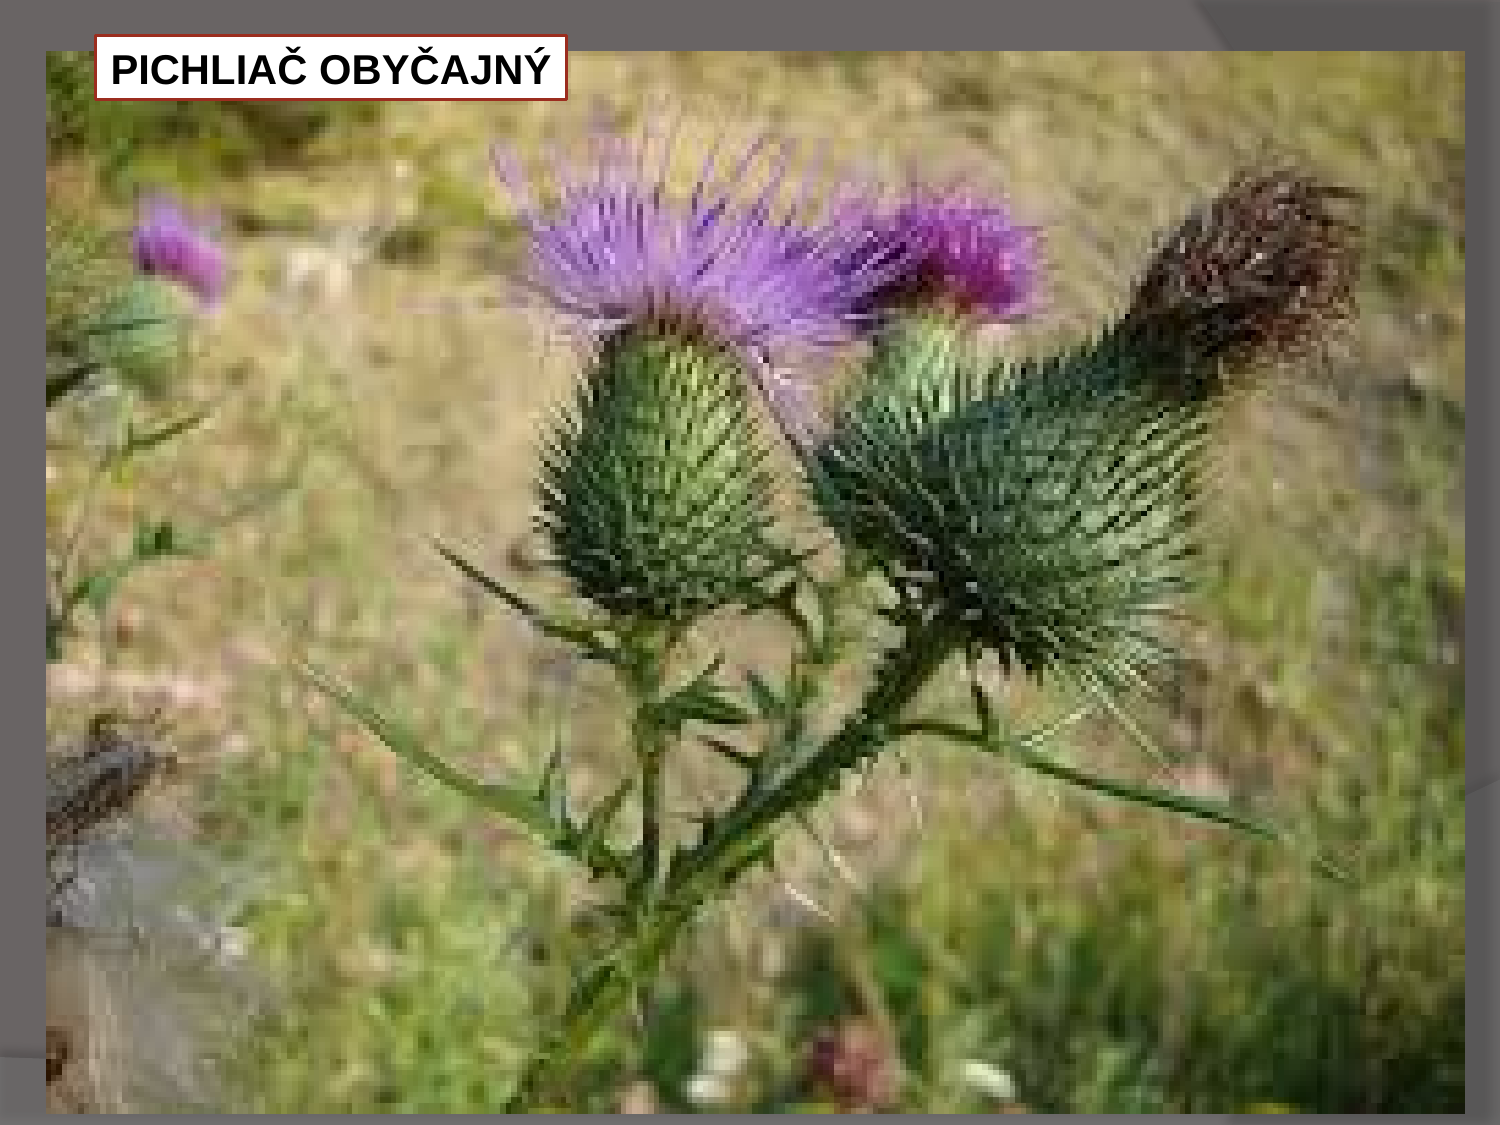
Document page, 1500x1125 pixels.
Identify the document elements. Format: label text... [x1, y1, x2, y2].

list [46, 51, 1466, 1114]
text_box PICHLIAČ OBYČAJNÝ [94, 34, 568, 41]
